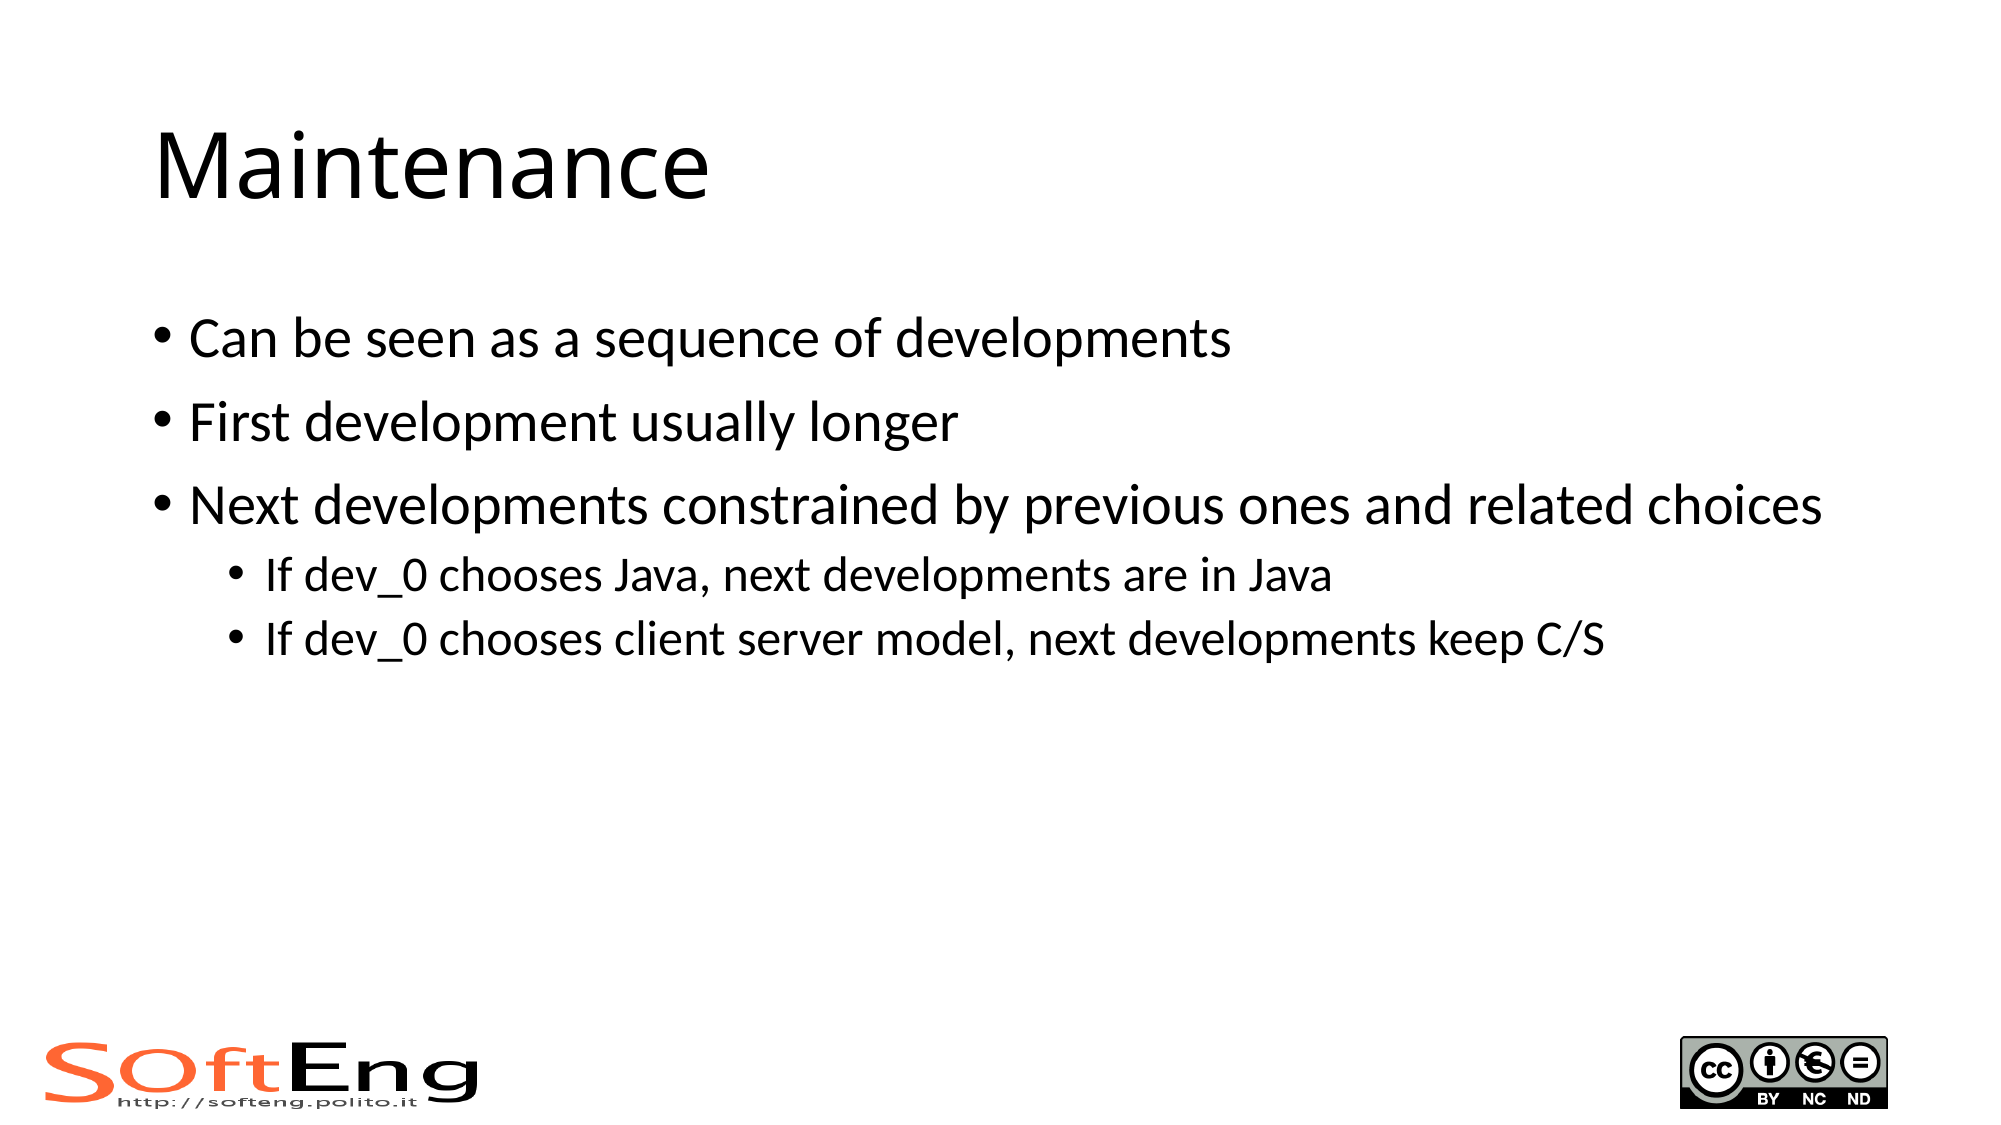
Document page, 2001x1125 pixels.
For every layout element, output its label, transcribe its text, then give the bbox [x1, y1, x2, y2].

picture [1680, 1036, 1888, 1109]
picture [37, 1026, 488, 1119]
title Maintenance [137, 59, 1863, 278]
list Can be seen as a sequence of developments First development usually longer Next developments constrained by previous ones and related choices If dev_0 chooses Java, next developments are in Java If dev_0 chooses client server model, next developments keep C/S [137, 299, 1863, 1014]
